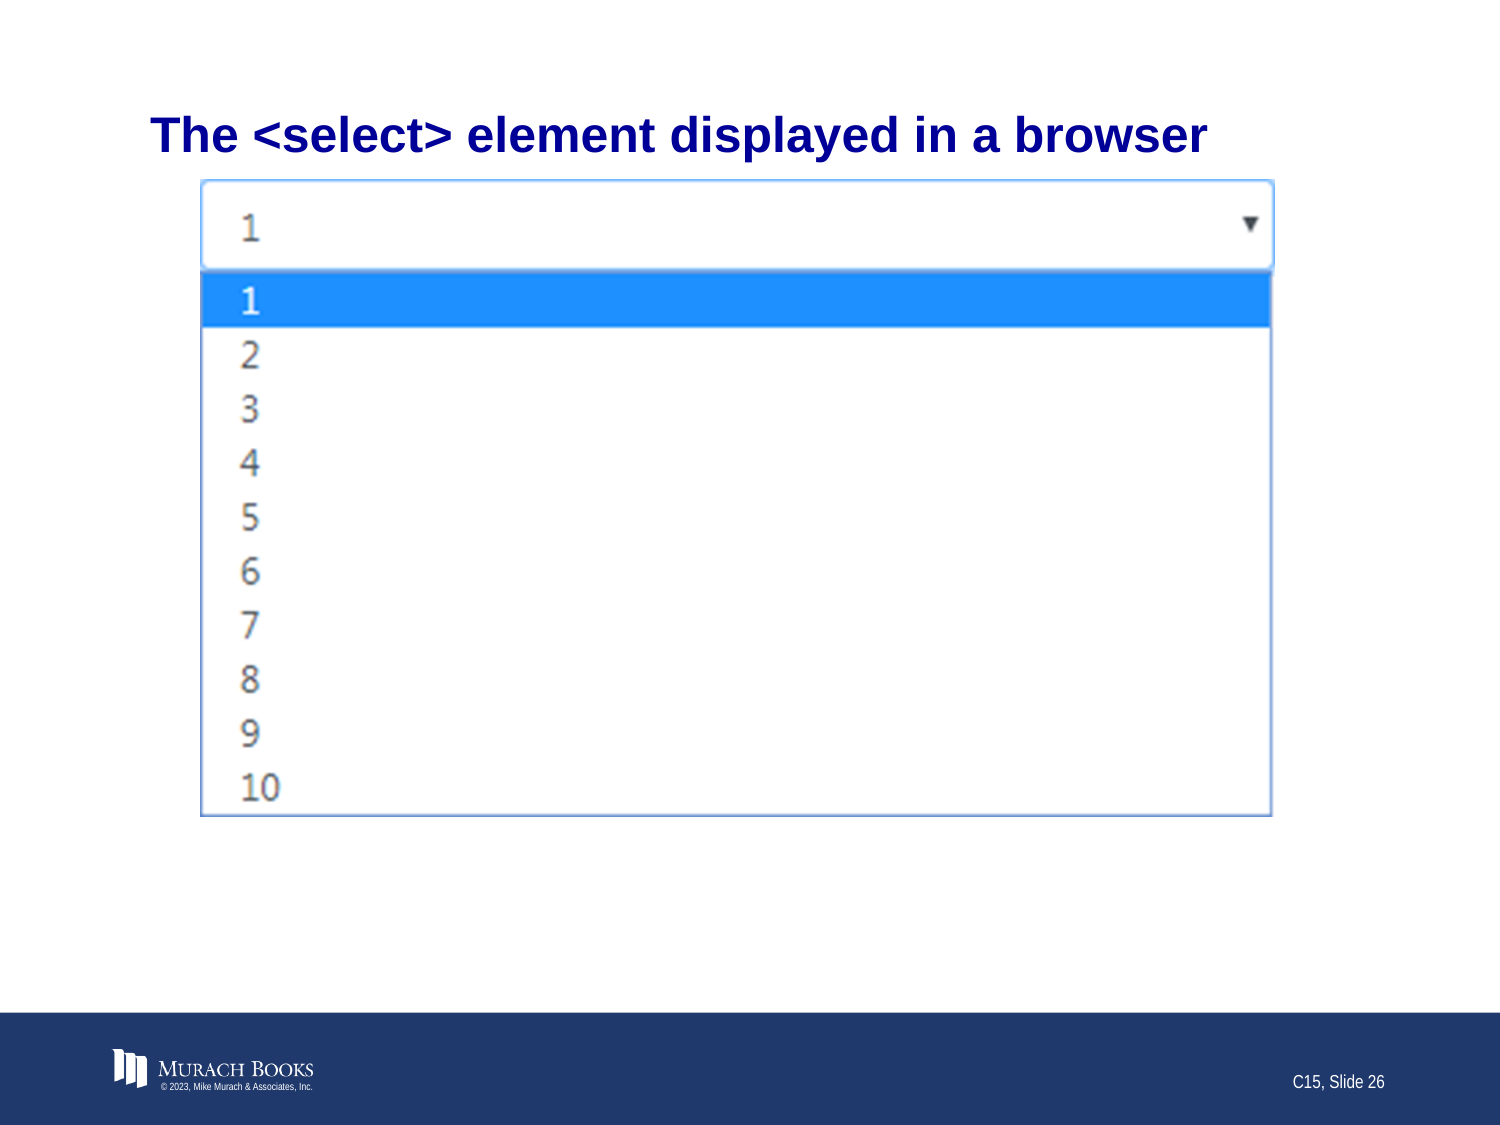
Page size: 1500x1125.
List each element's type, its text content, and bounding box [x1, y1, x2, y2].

footer © 2023, Mike Murach & Associates, Inc. [12, 1025, 463, 1100]
title The <select> element displayed in a browser [150, 102, 1350, 164]
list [199, 179, 1276, 817]
slide_number C15, Slide 26 [1087, 1025, 1400, 1100]
